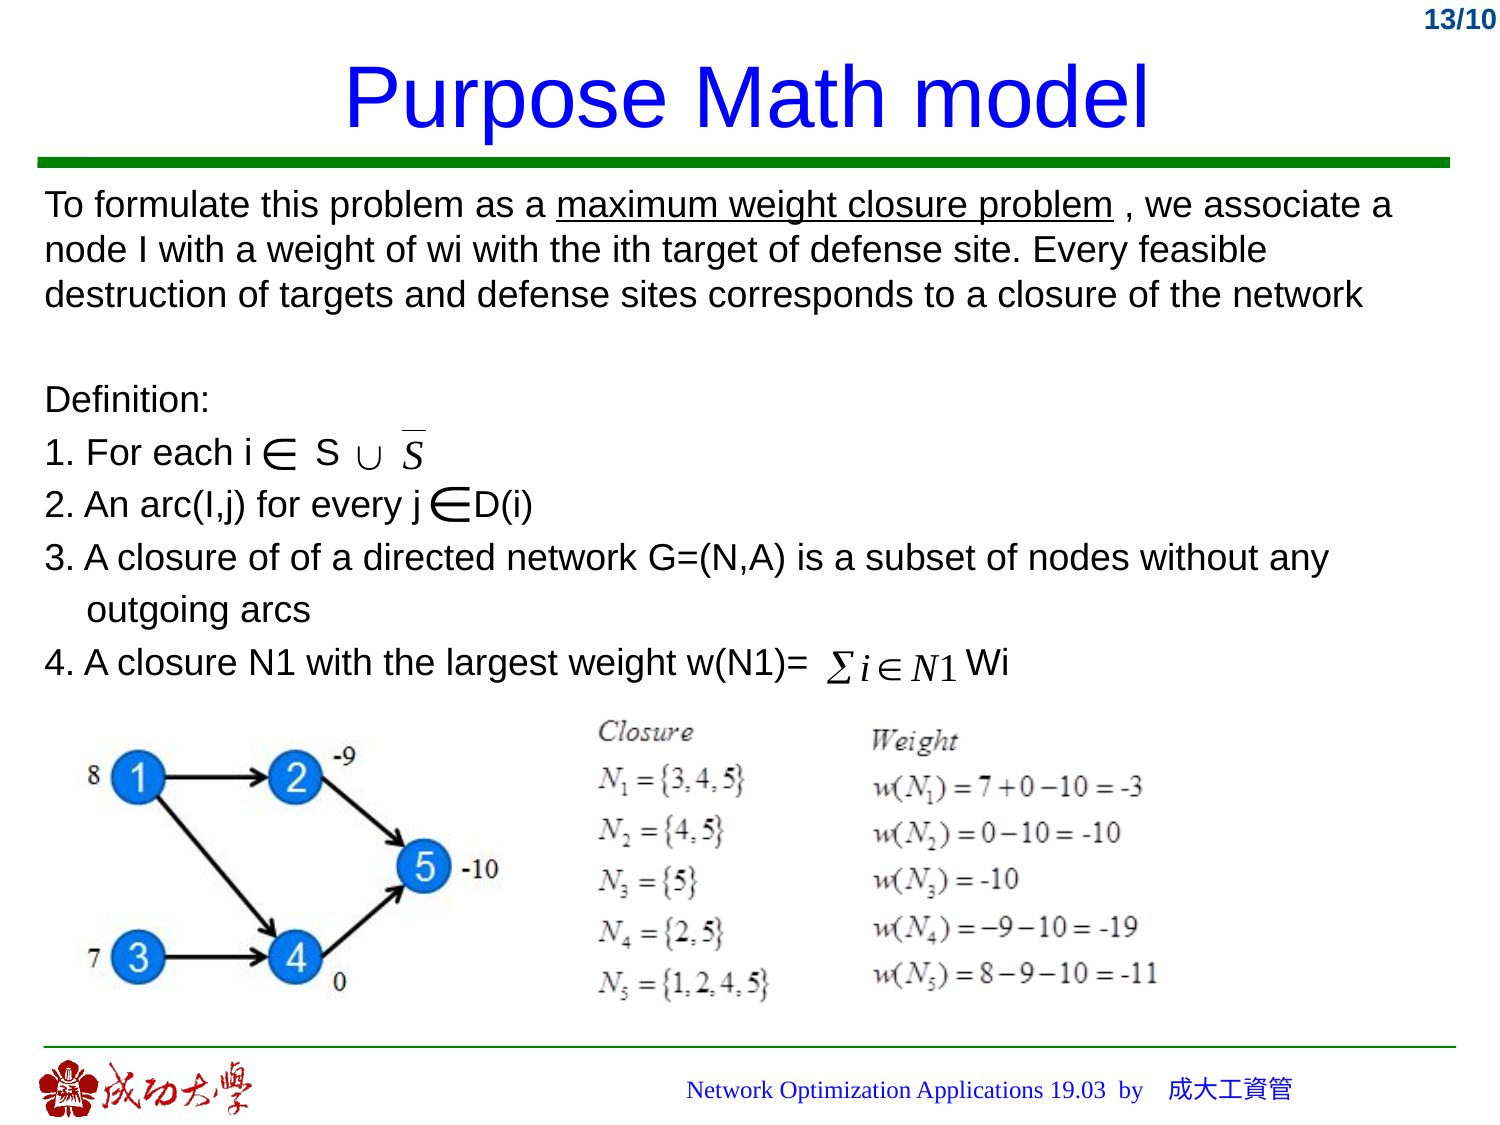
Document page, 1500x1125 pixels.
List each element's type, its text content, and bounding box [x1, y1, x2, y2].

picture [592, 713, 778, 1012]
title Purpose Math model [12, 12, 1483, 173]
list To formulate this problem as a maximum weight closure problem , we associate a node I with a weight of wi with the ith target of defense site. Every feasible destruction of targets and defense sites corresponds to a closure of the network Definition: 1. For each i S 2. An arc(I,j) for every j D(i) 3. A closure of of a directed network G=(N,A) is a subset of nodes without any outgoing arcs 4. A closure N1 with the largest weight w(N1)= Wi [29, 173, 1436, 1035]
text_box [348, 432, 389, 484]
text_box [256, 432, 306, 482]
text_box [395, 420, 434, 480]
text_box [820, 645, 963, 695]
picture [35, 1058, 254, 1118]
picture [76, 739, 510, 1000]
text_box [423, 479, 483, 535]
footer Network Optimization Applications 19.03 by 成大工資管 [513, 1058, 1472, 1119]
picture [867, 722, 1164, 1001]
